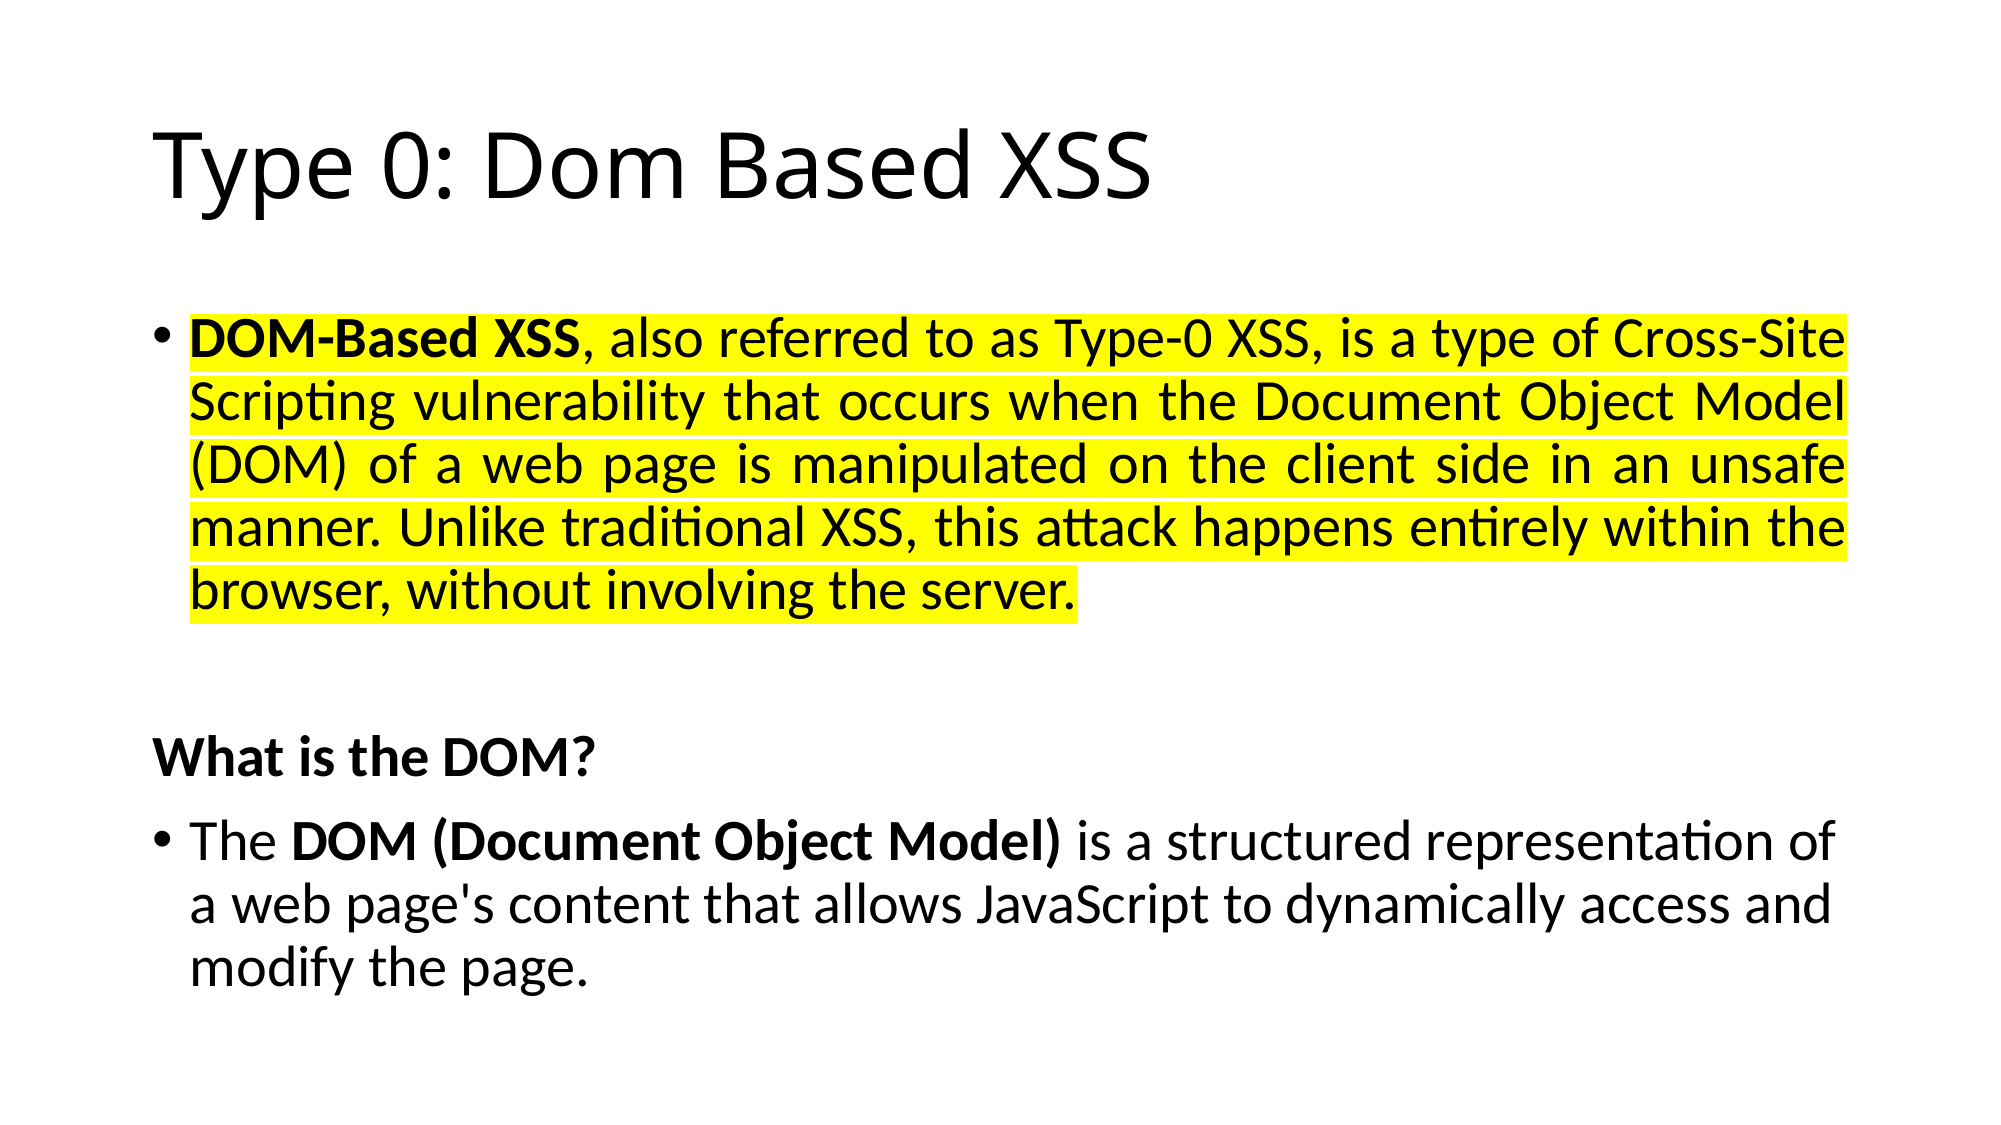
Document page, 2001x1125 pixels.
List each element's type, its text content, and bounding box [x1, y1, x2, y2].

list DOM-Based XSS, also referred to as Type-0 XSS, is a type of Cross-Site Scripting vulnerability that occurs when the Document Object Model (DOM) of a web page is manipulated on the client side in an unsafe manner. Unlike traditional XSS, this attack happens entirely within the browser, without involving the server. What is the DOM? The DOM (Document Object Model) is a structured representation of a web page's content that allows JavaScript to dynamically access and modify the page. [137, 299, 1863, 1014]
title Type 0: Dom Based XSS [137, 59, 1863, 278]
